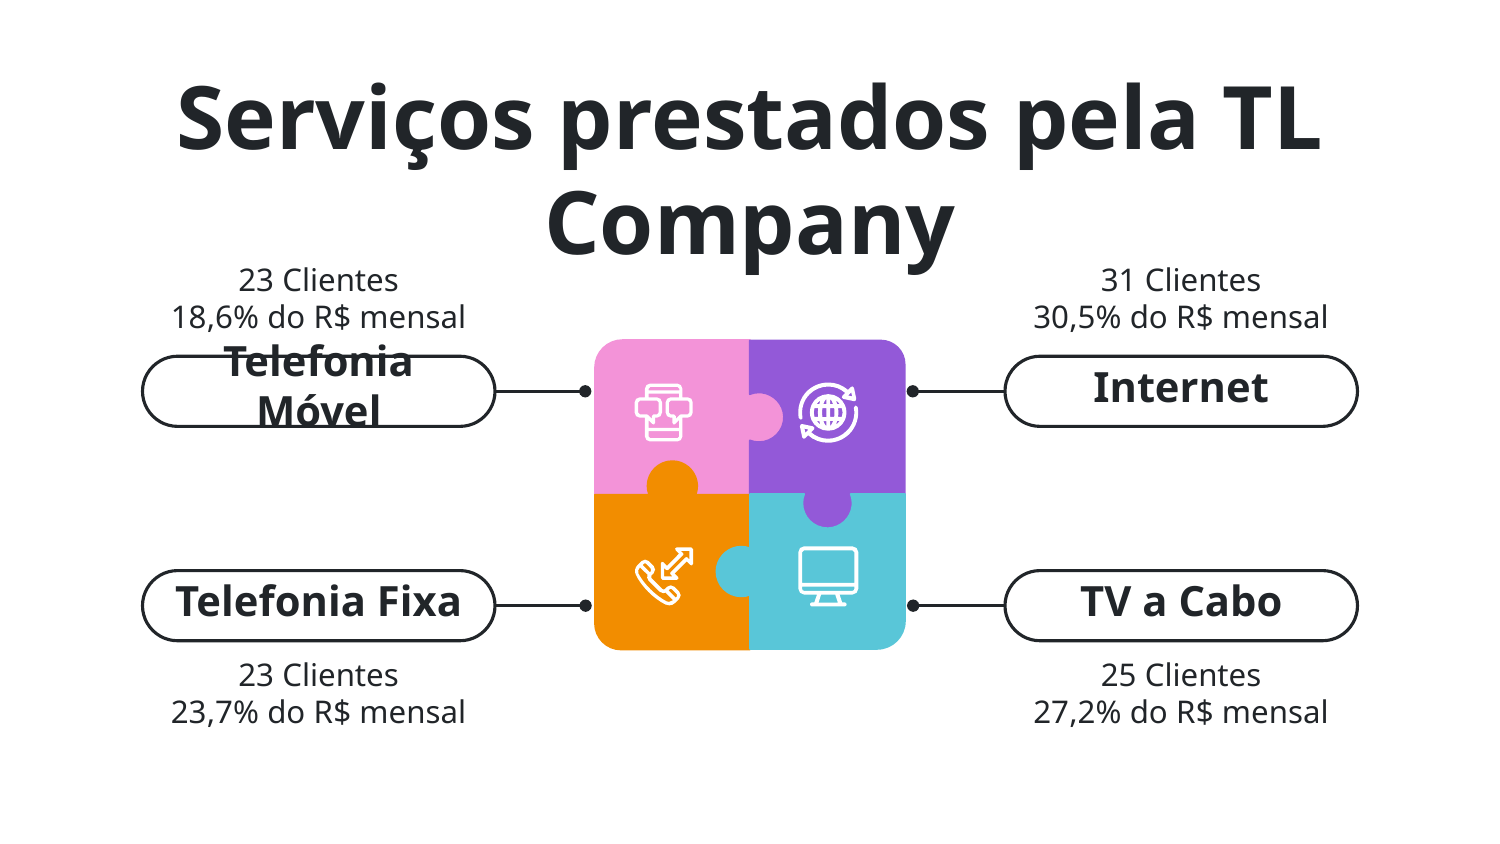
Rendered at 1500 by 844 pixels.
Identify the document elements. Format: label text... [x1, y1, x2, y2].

text_box Internet [1005, 356, 1358, 427]
subtitle 25 Clientes 27,2% do R$ mensal [1004, 647, 1358, 738]
subtitle 23 Clientes 23,7% do R$ mensal [142, 647, 496, 738]
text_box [594, 339, 906, 650]
title Serviços prestados pela TL Company [90, 46, 1410, 165]
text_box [634, 547, 694, 606]
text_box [796, 382, 860, 443]
subtitle 31 Clientes 30,5% do R$ mensal [1004, 252, 1358, 343]
text_box TV a Cabo [1005, 570, 1358, 641]
text_box Telefonia Móvel [142, 356, 495, 427]
subtitle 23 Clientes 18,6% do R$ mensal [142, 252, 496, 343]
text_box Telefonia Fixa [142, 570, 495, 641]
